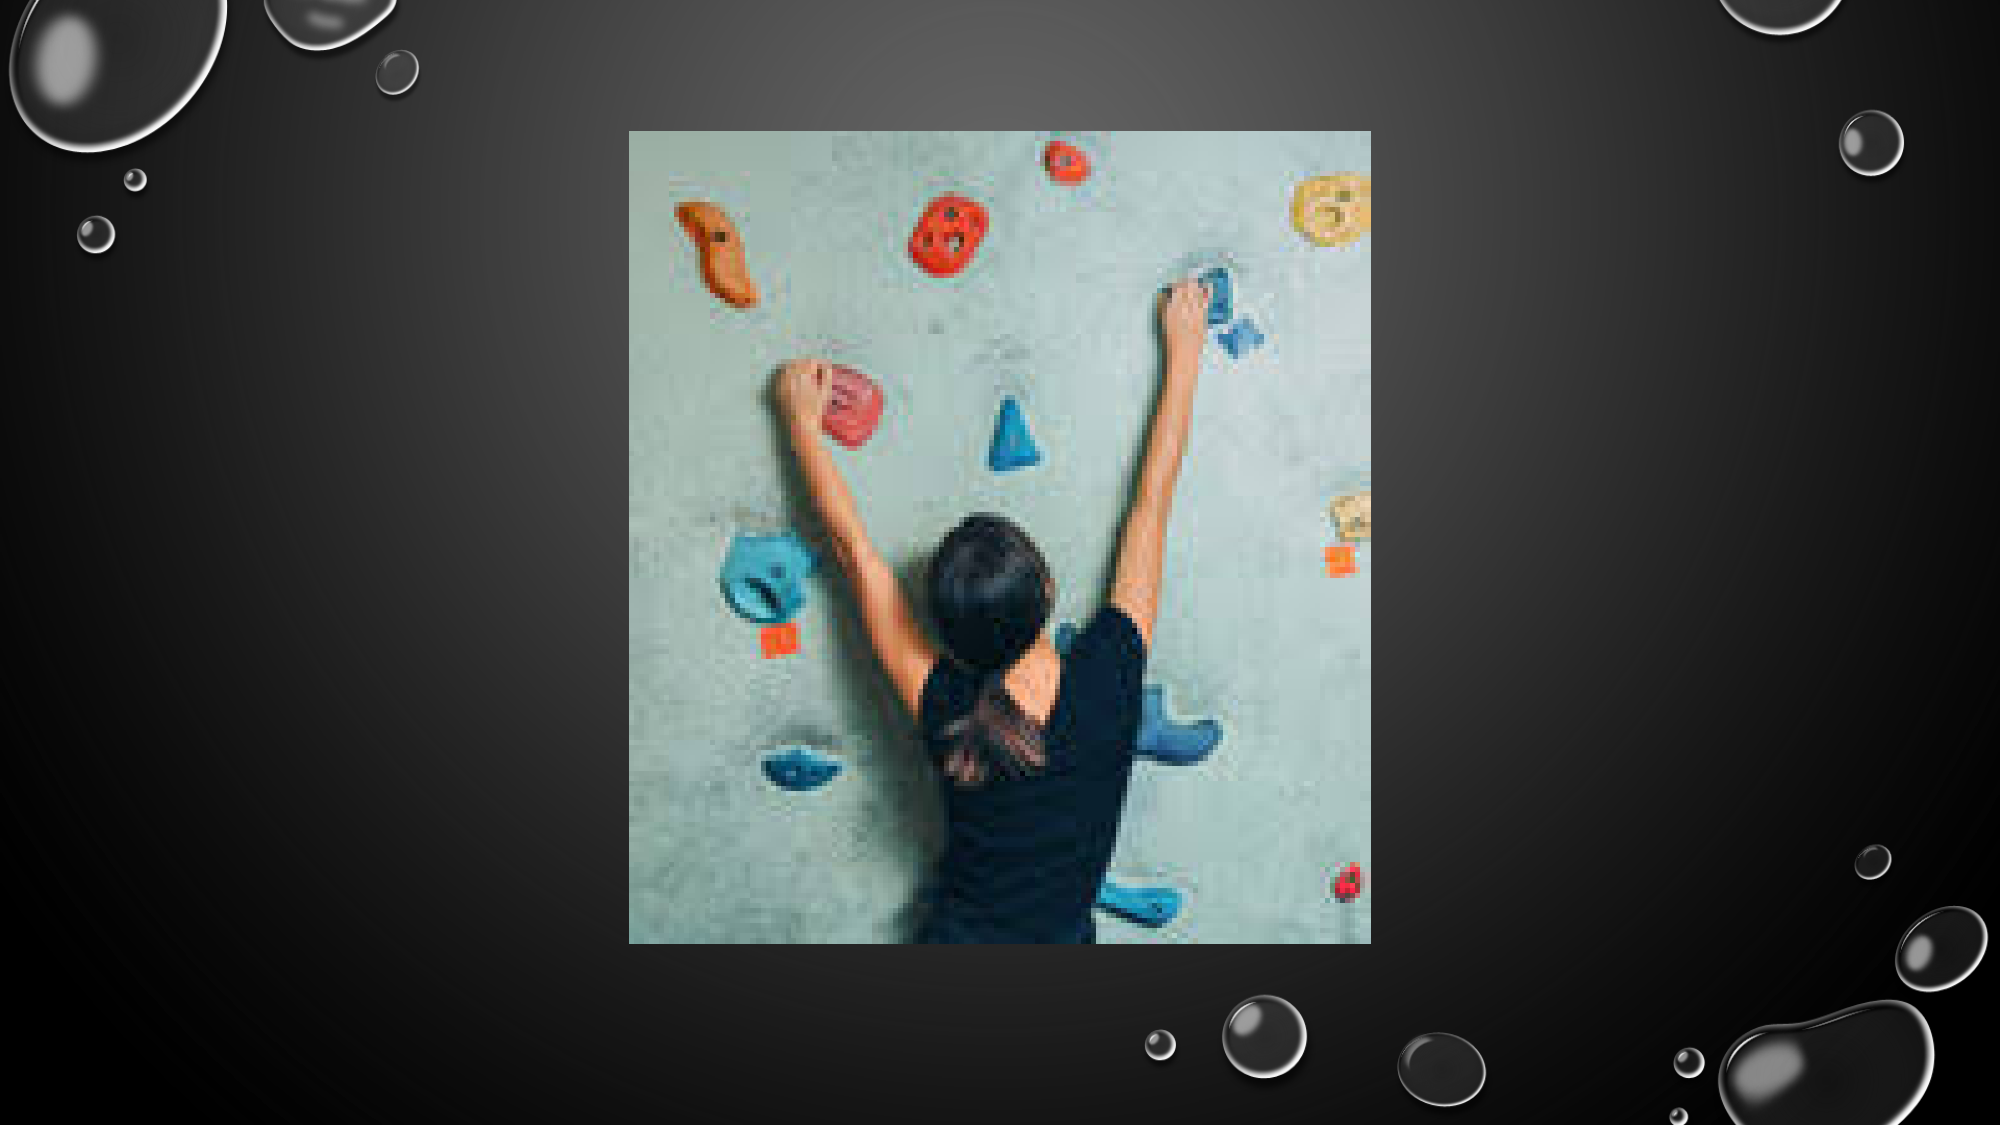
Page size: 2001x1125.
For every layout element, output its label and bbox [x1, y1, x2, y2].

list [629, 131, 1371, 945]
picture [0, 0, 2000, 1125]
